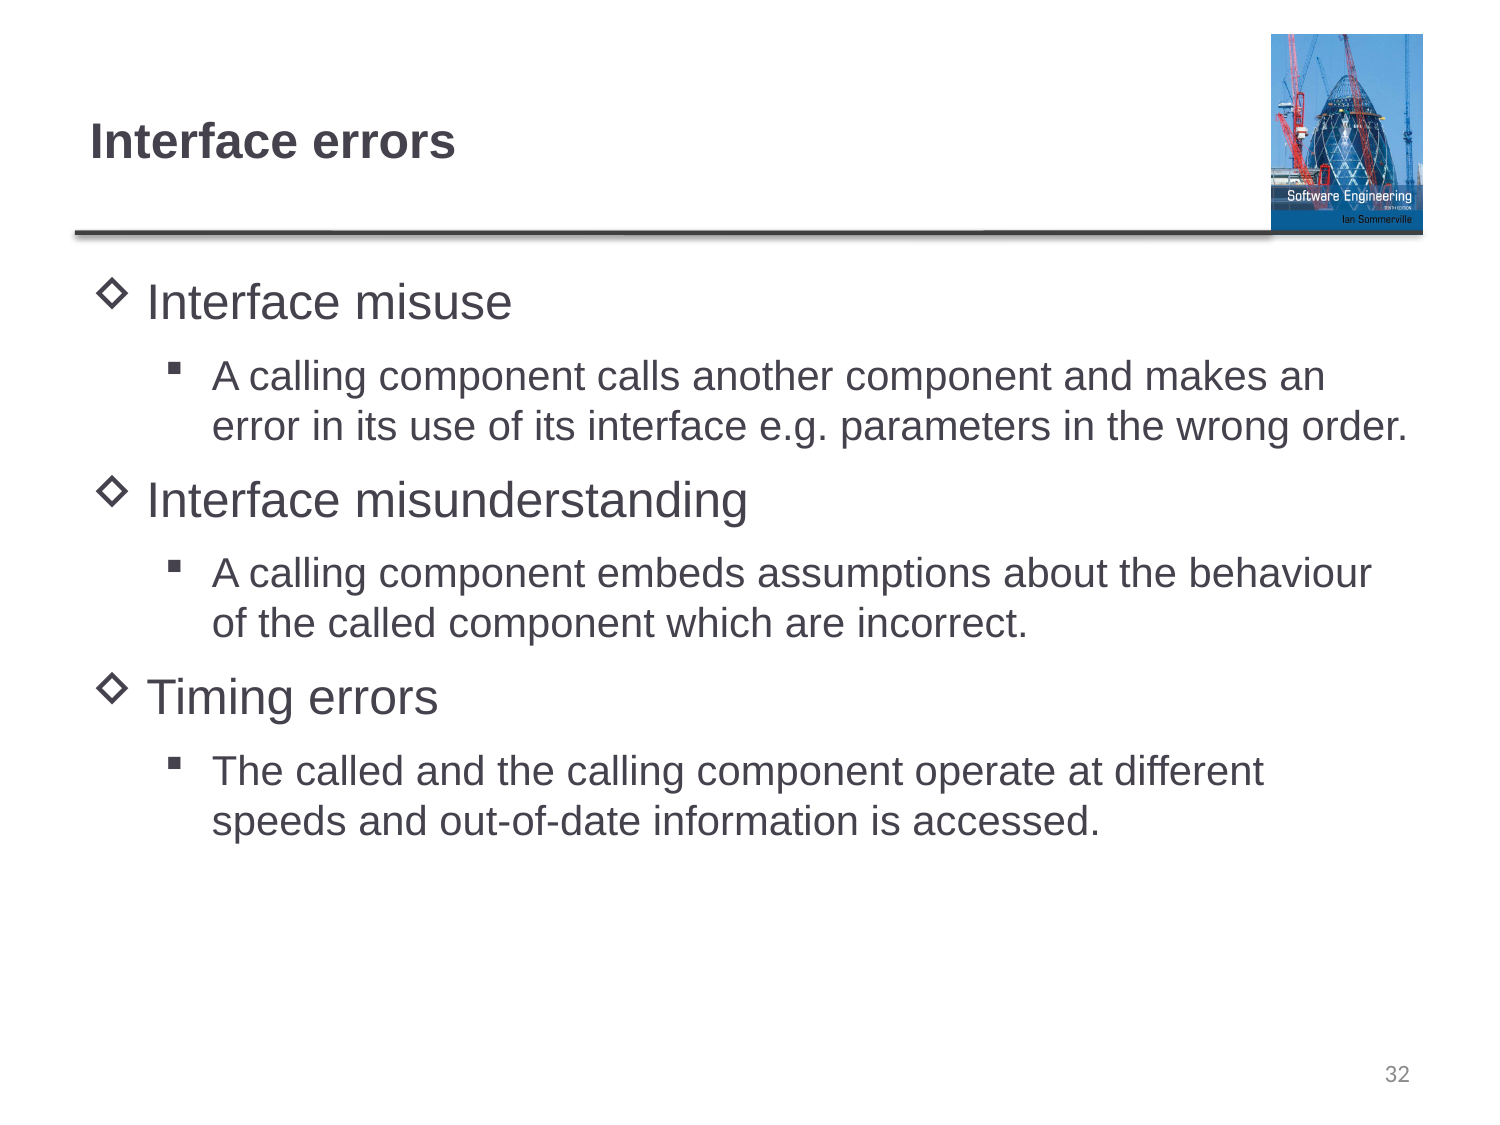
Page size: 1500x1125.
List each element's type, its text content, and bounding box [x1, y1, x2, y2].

title Interface errors [74, 44, 1272, 233]
slide_number 32 [1074, 1042, 1425, 1103]
list Interface misuse A calling component calls another component and makes an error in its use of its interface e.g. parameters in the wrong order. Interface misunderstanding A calling component embeds assumptions about the behaviour of the called component which are incorrect. Timing errors The called and the calling component operate at different speeds and out-of-date information is accessed. [75, 262, 1425, 1005]
picture [1271, 34, 1423, 230]
